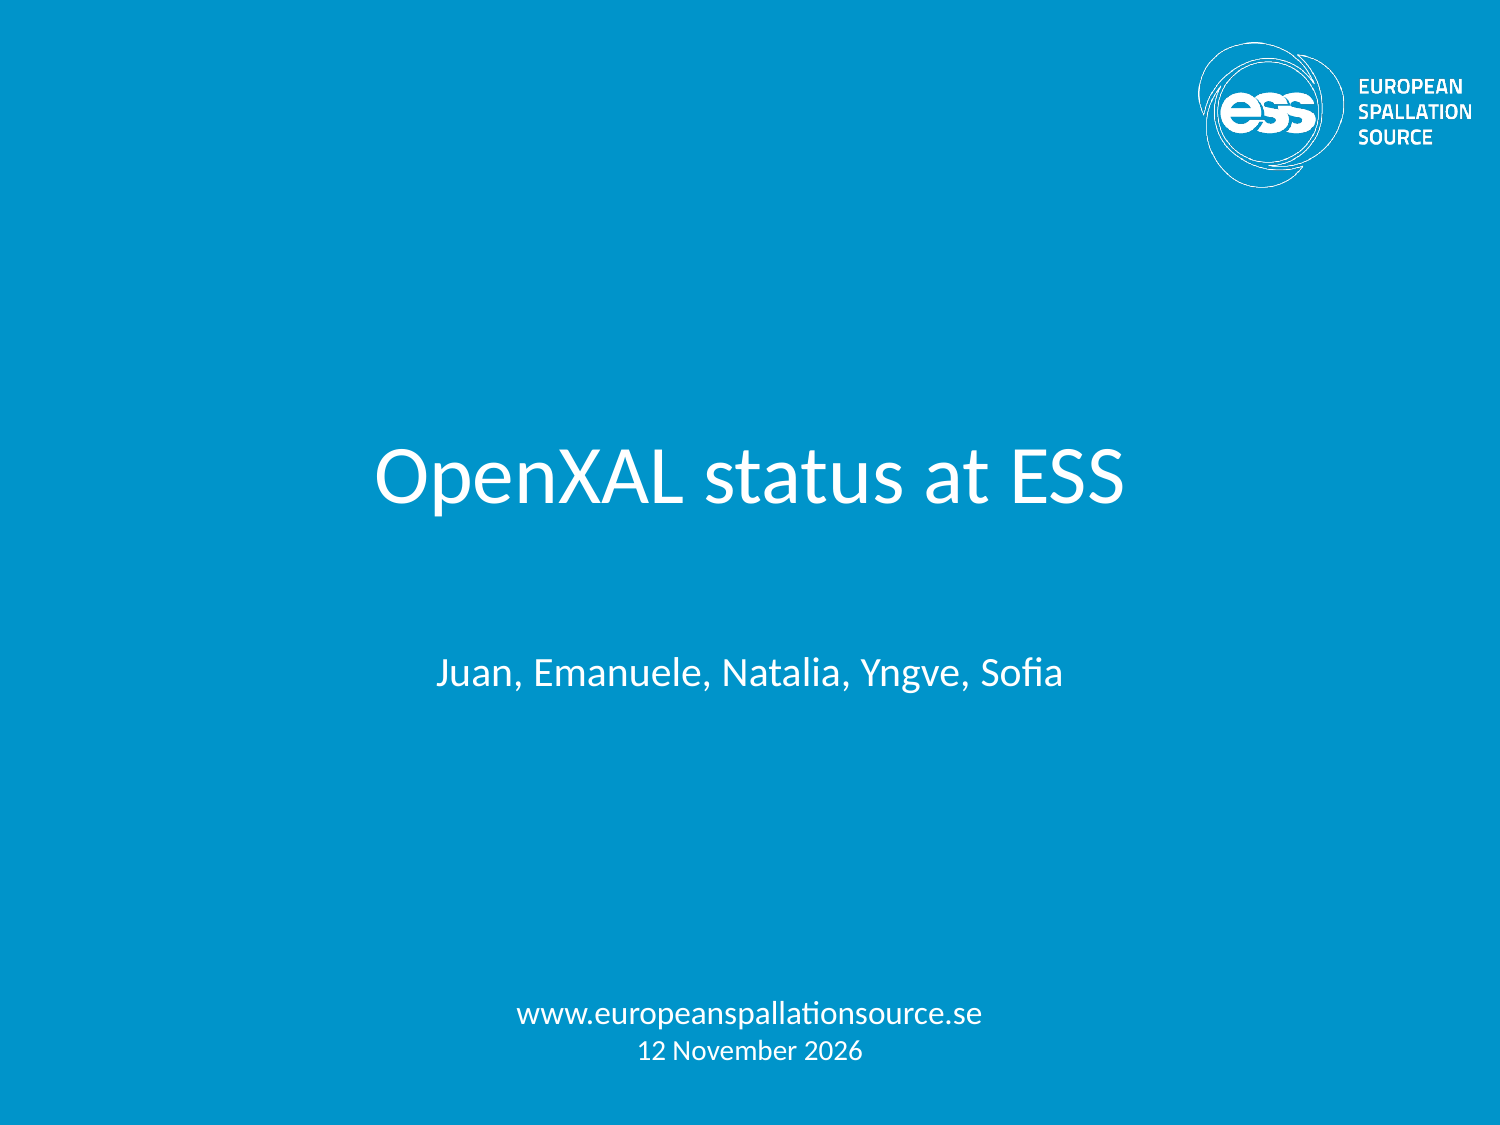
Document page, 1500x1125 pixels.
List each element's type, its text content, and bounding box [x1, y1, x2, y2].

picture [1402, 79, 1409, 91]
picture [1426, 79, 1434, 93]
picture [1455, 79, 1461, 93]
picture [1385, 130, 1395, 144]
picture [1446, 105, 1457, 119]
picture [1466, 105, 1470, 118]
picture [1450, 79, 1455, 93]
picture [1360, 105, 1367, 111]
text_box www.europeanspallationsource.se 21 November, 2017 [374, 975, 1125, 1074]
picture [1424, 130, 1432, 144]
picture [1360, 112, 1367, 119]
subtitle Juan, Emanuele, Natalia, Yngve, Sofia [225, 637, 1275, 925]
picture [1429, 105, 1438, 118]
picture [1461, 105, 1465, 118]
picture [1399, 130, 1408, 144]
picture [1411, 130, 1420, 144]
picture [1371, 105, 1380, 118]
picture [1396, 105, 1403, 118]
title OpenXAL status at ESS [112, 349, 1388, 591]
picture [1372, 79, 1381, 93]
picture [1221, 93, 1315, 133]
picture [1437, 79, 1447, 93]
picture [1407, 105, 1414, 118]
picture [1360, 79, 1368, 93]
picture [1413, 79, 1422, 93]
picture [1417, 105, 1427, 118]
picture [1371, 130, 1381, 144]
picture [1386, 79, 1395, 93]
picture [1360, 130, 1367, 144]
picture [1398, 80, 1406, 93]
picture [1383, 105, 1393, 118]
